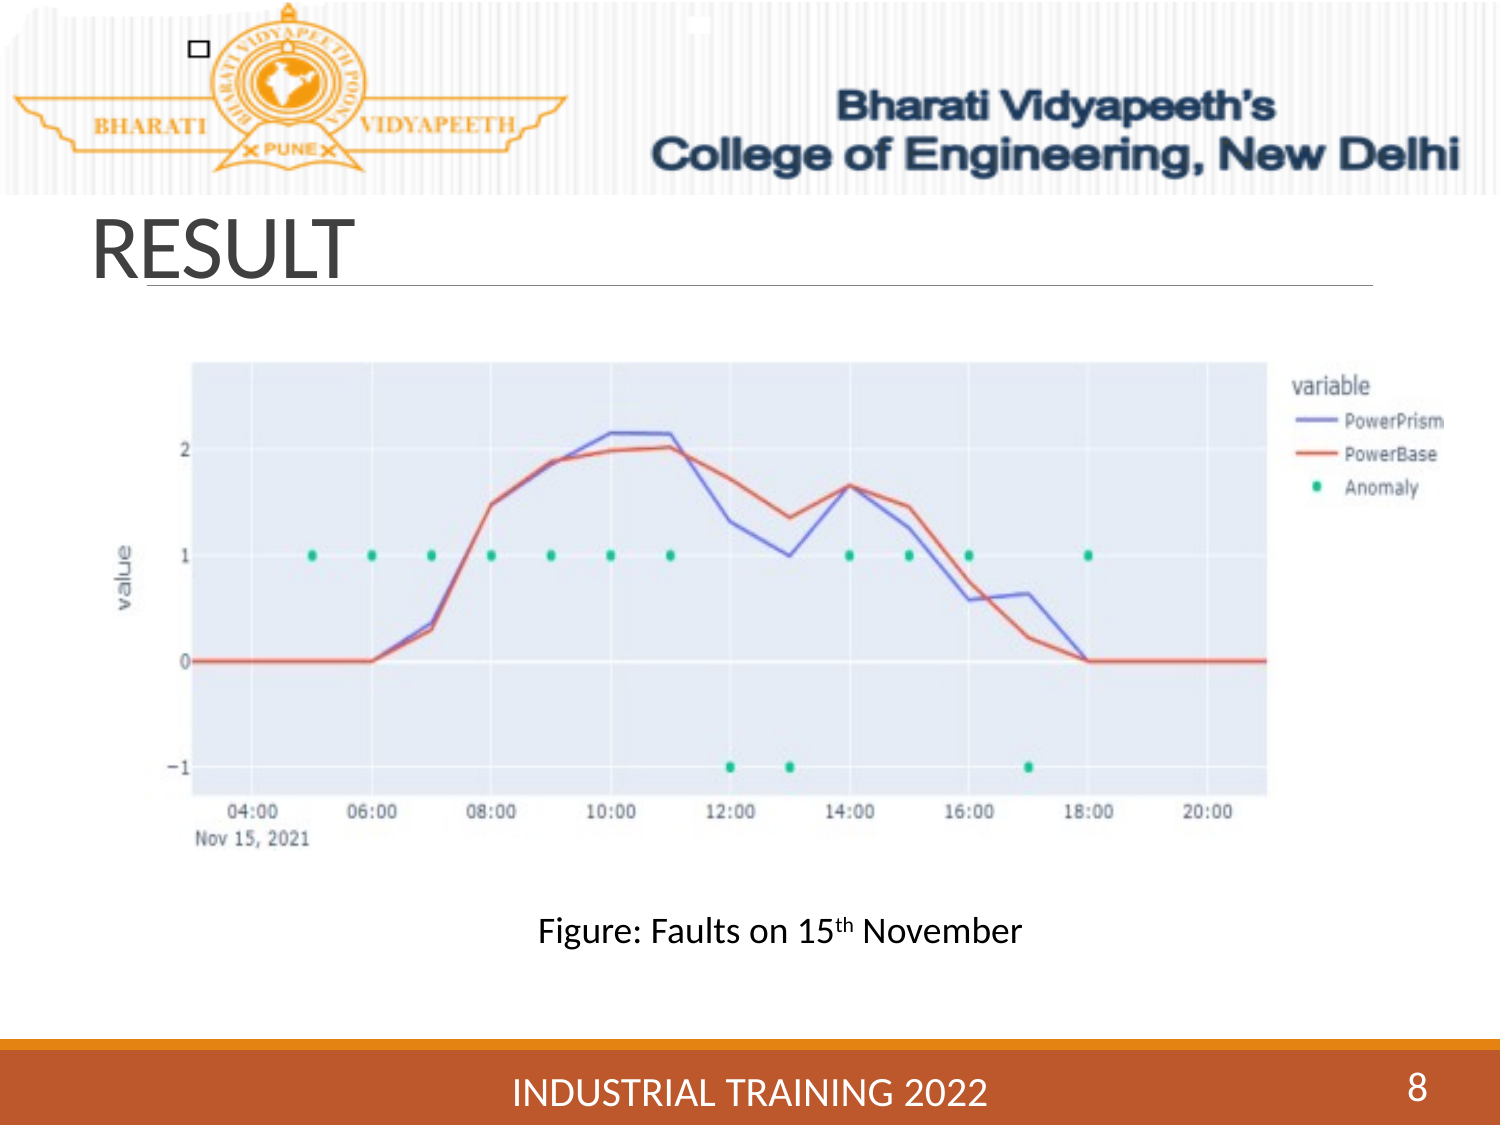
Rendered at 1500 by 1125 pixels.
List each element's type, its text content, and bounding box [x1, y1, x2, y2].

title RESULT [75, 206, 1463, 306]
footer Industrial training 2022 [453, 1059, 1047, 1120]
picture [0, 1, 1500, 196]
text_box Figure: Faults on 15th November [261, 899, 1301, 959]
slide_number 8 [1281, 1054, 1444, 1115]
picture [111, 361, 1444, 852]
